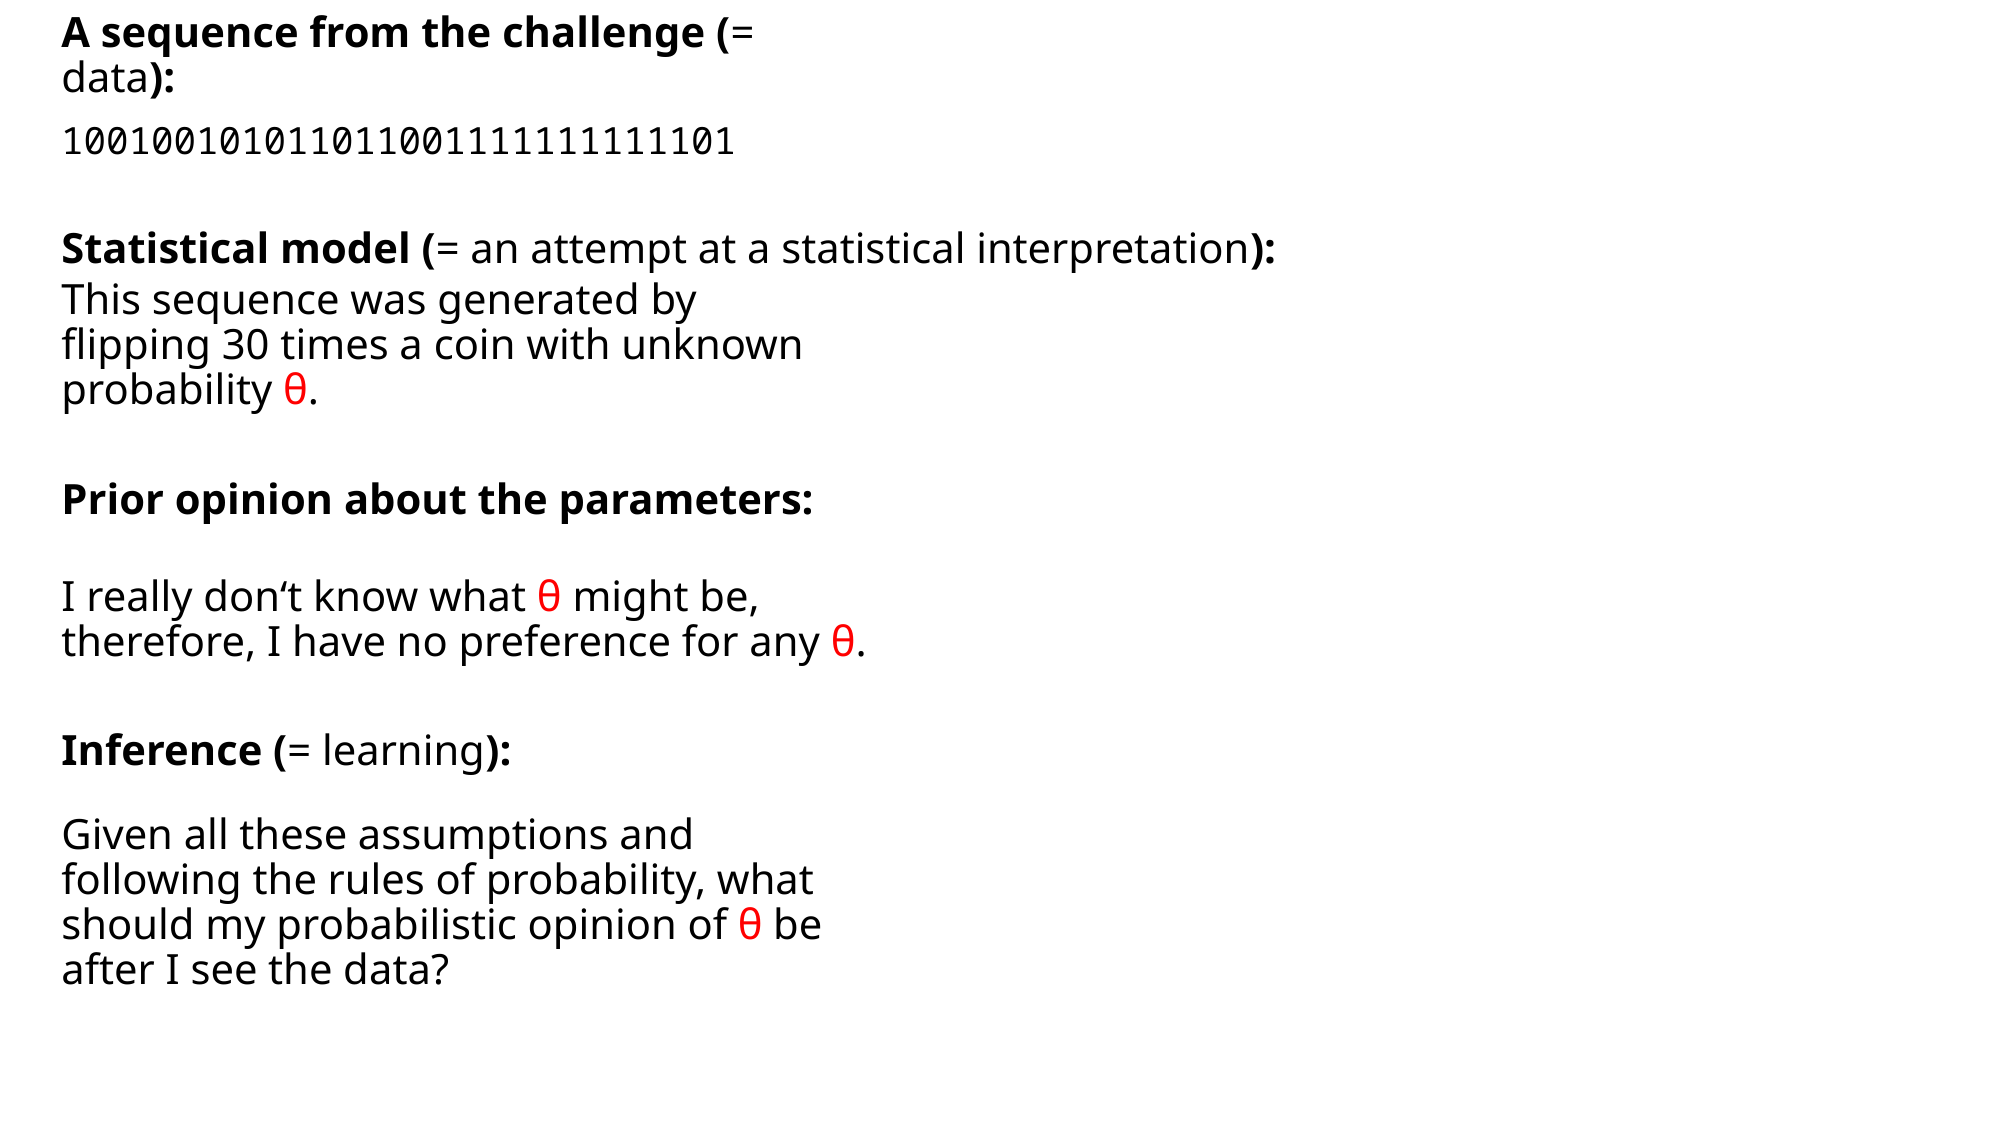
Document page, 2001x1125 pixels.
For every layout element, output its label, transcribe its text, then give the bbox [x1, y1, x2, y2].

text_box 100100101011011001111111111101 [46, 109, 777, 170]
text_box Given all these assumptions and following the rules of probability, what should my probabilistic opinion of θ be after I see the data? [46, 891, 888, 1002]
text_box Inference (= learning): [46, 672, 1877, 783]
text_box This sequence was generated by flipping 30 times a coin with unknown probability θ. [46, 311, 860, 421]
text_box Prior opinion about the parameters: [46, 421, 1877, 531]
text_box Statistical model (= an attempt at a statistical interpretation): [46, 170, 1877, 280]
text_box A sequence from the challenge (= data): [46, 0, 888, 110]
text_box I really don‘t know what θ might be, therefore, I have no preference for any θ. [46, 562, 888, 672]
